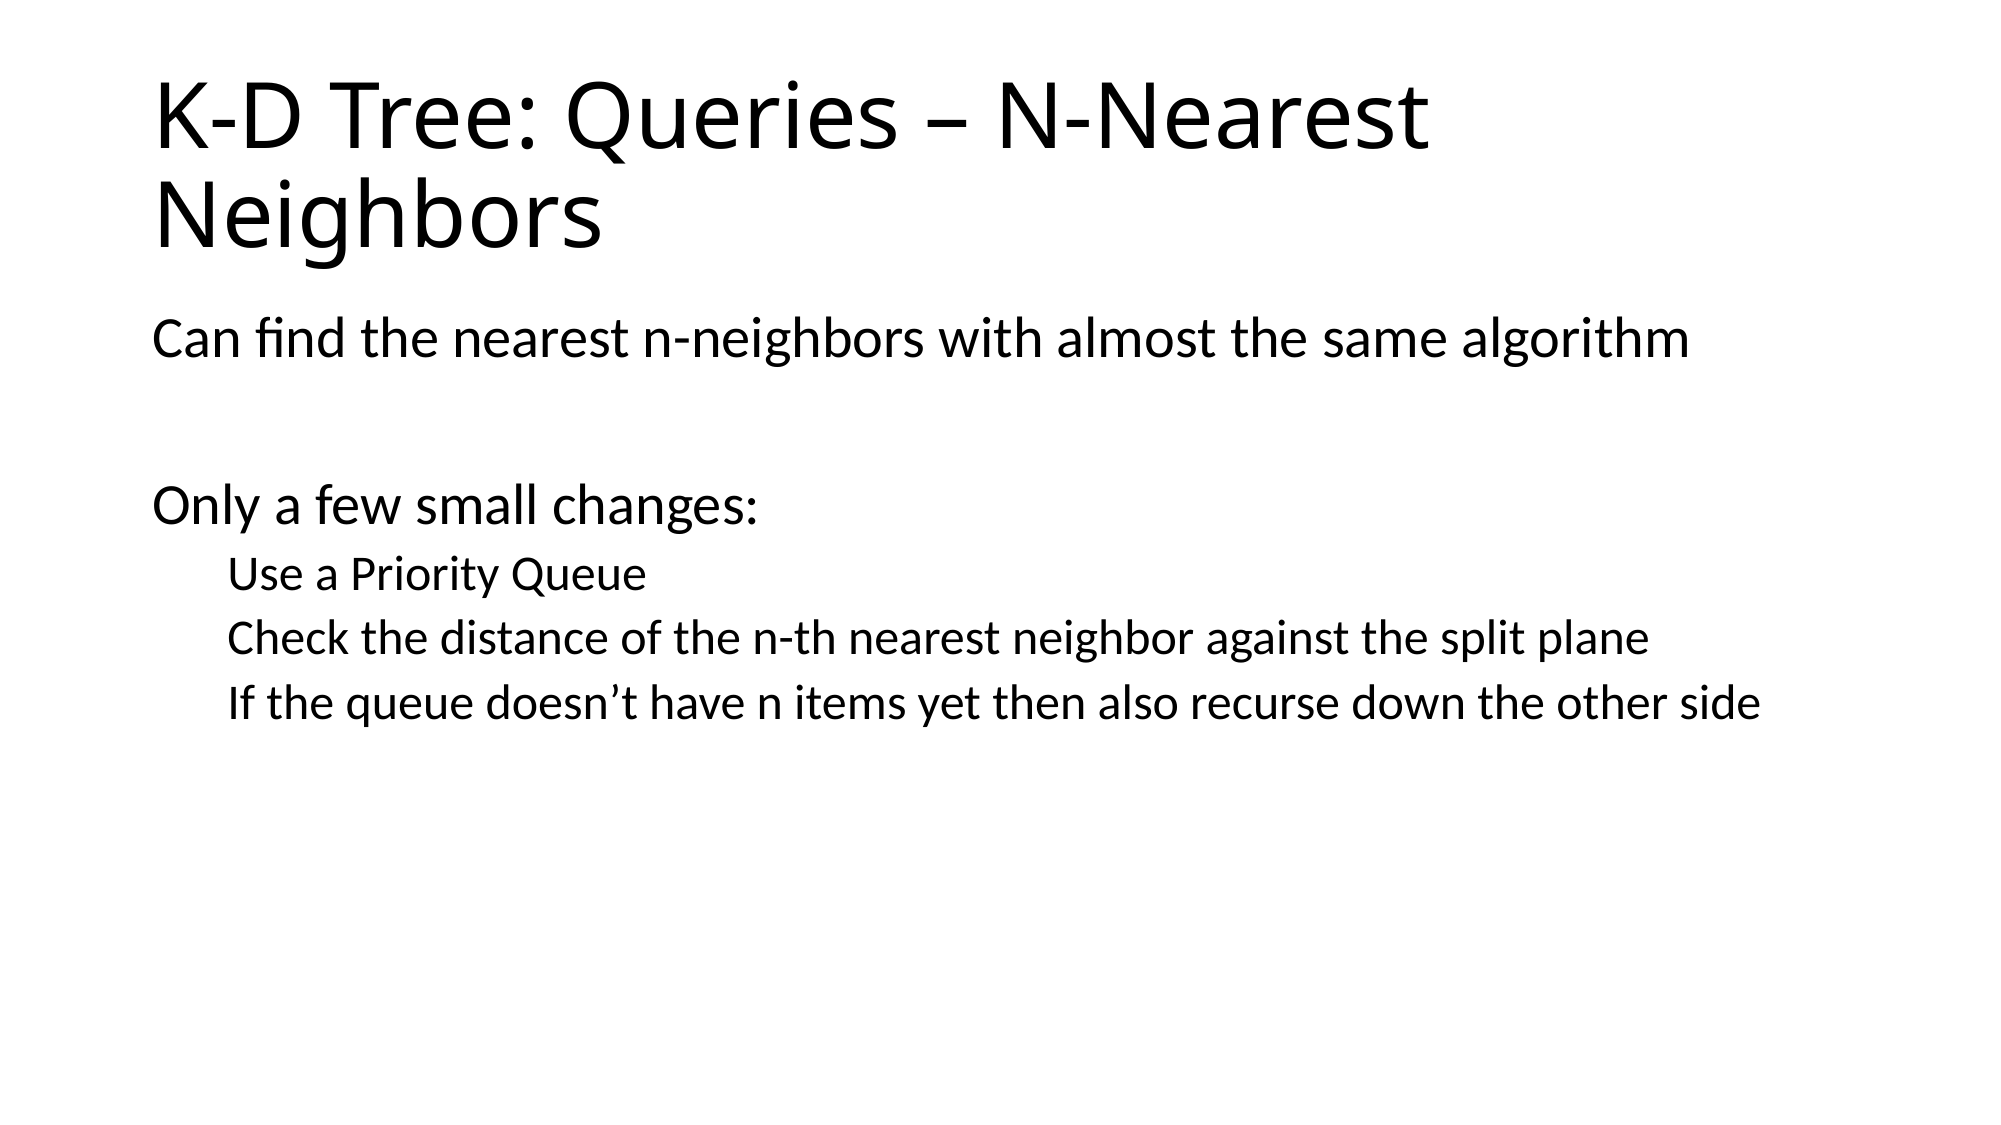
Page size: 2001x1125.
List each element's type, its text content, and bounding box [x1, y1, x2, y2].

list Can find the nearest n-neighbors with almost the same algorithm Only a few small changes: Use a Priority Queue Check the distance of the n-th nearest neighbor against the split plane If the queue doesn’t have n items yet then also recurse down the other side [137, 299, 1863, 1014]
title K-D Tree: Queries – N-Nearest Neighbors [137, 59, 1863, 278]
